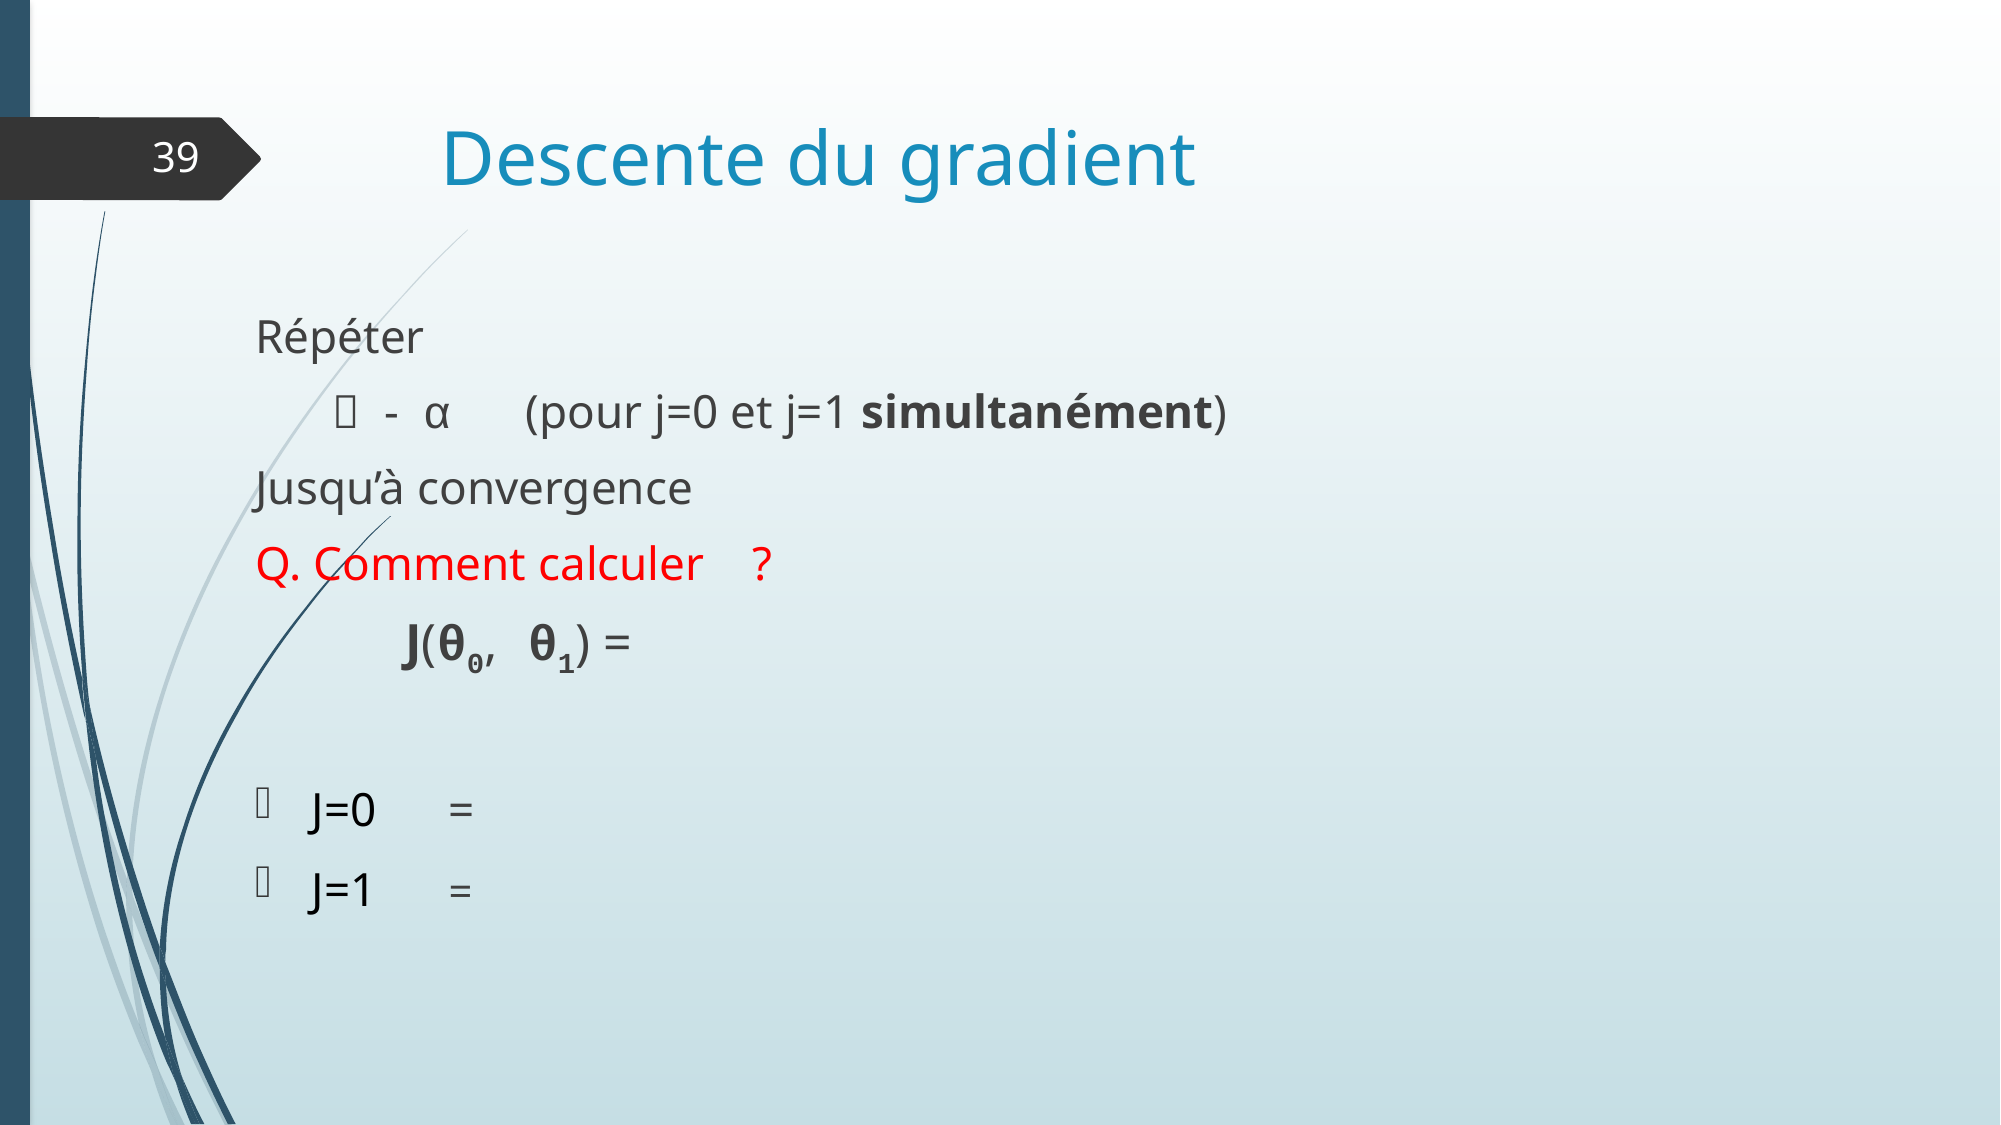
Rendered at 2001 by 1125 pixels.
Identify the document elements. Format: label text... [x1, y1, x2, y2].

slide_number 39 [87, 129, 216, 190]
title Descente du gradient [425, 102, 1888, 313]
